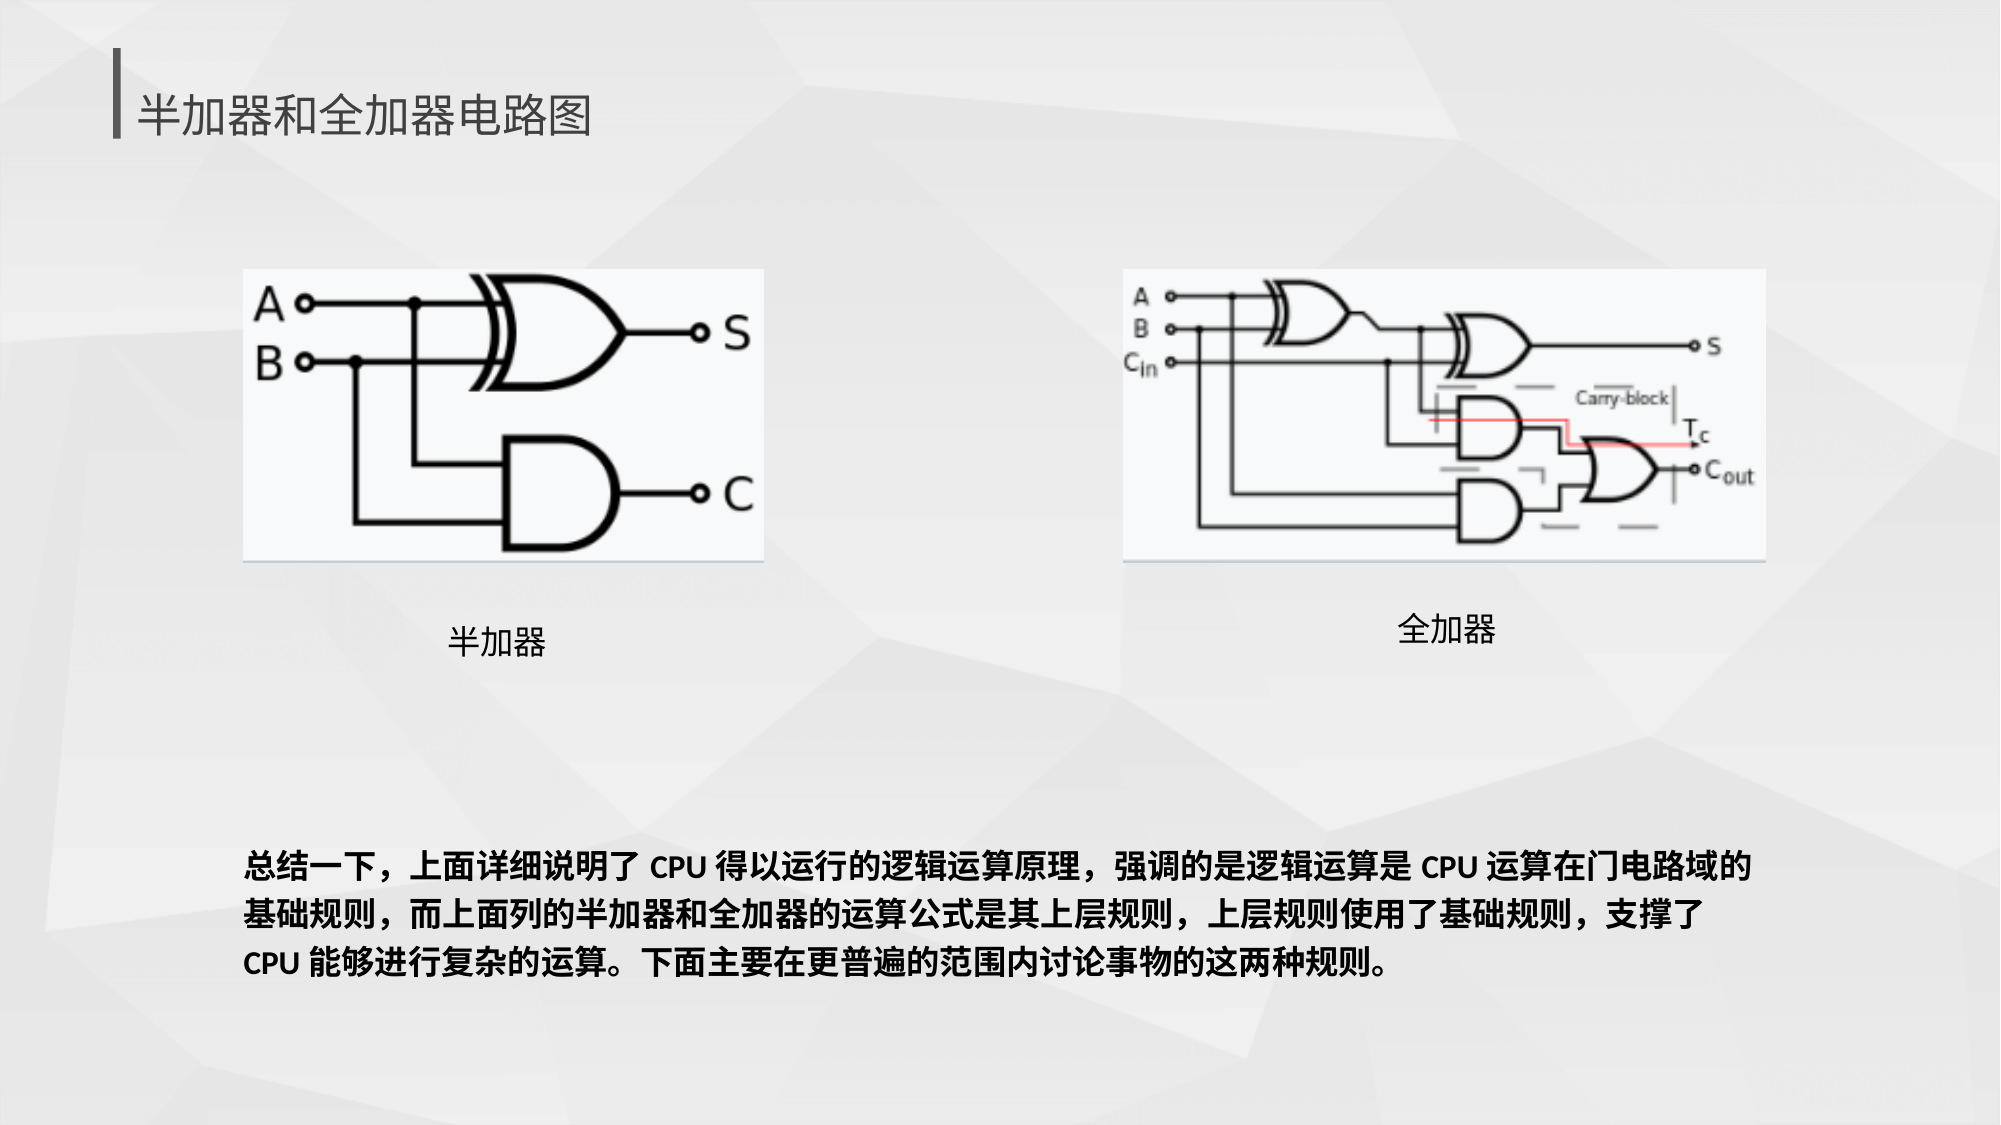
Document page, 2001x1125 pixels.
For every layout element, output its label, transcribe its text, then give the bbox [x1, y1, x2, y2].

text_box [113, 48, 121, 139]
text_box 总结一下，上面详细说明了CPU得以运行的逻辑运算原理，强调的是逻辑运算是CPU运算在门电路域的基础规则，而上面列的半加器和全加器的运算公式是其上层规则，上层规则使用了基础规则，支撑了CPU能够进行复杂的运算。下面主要在更普遍的范围内讨论事物的这两种规则。 [243, 837, 1766, 982]
text_box 半加器和全加器电路图 [121, 79, 609, 149]
text_box 半加器 [447, 613, 598, 662]
picture [0, 0, 2000, 1125]
text_box 全加器 [1397, 600, 1548, 648]
